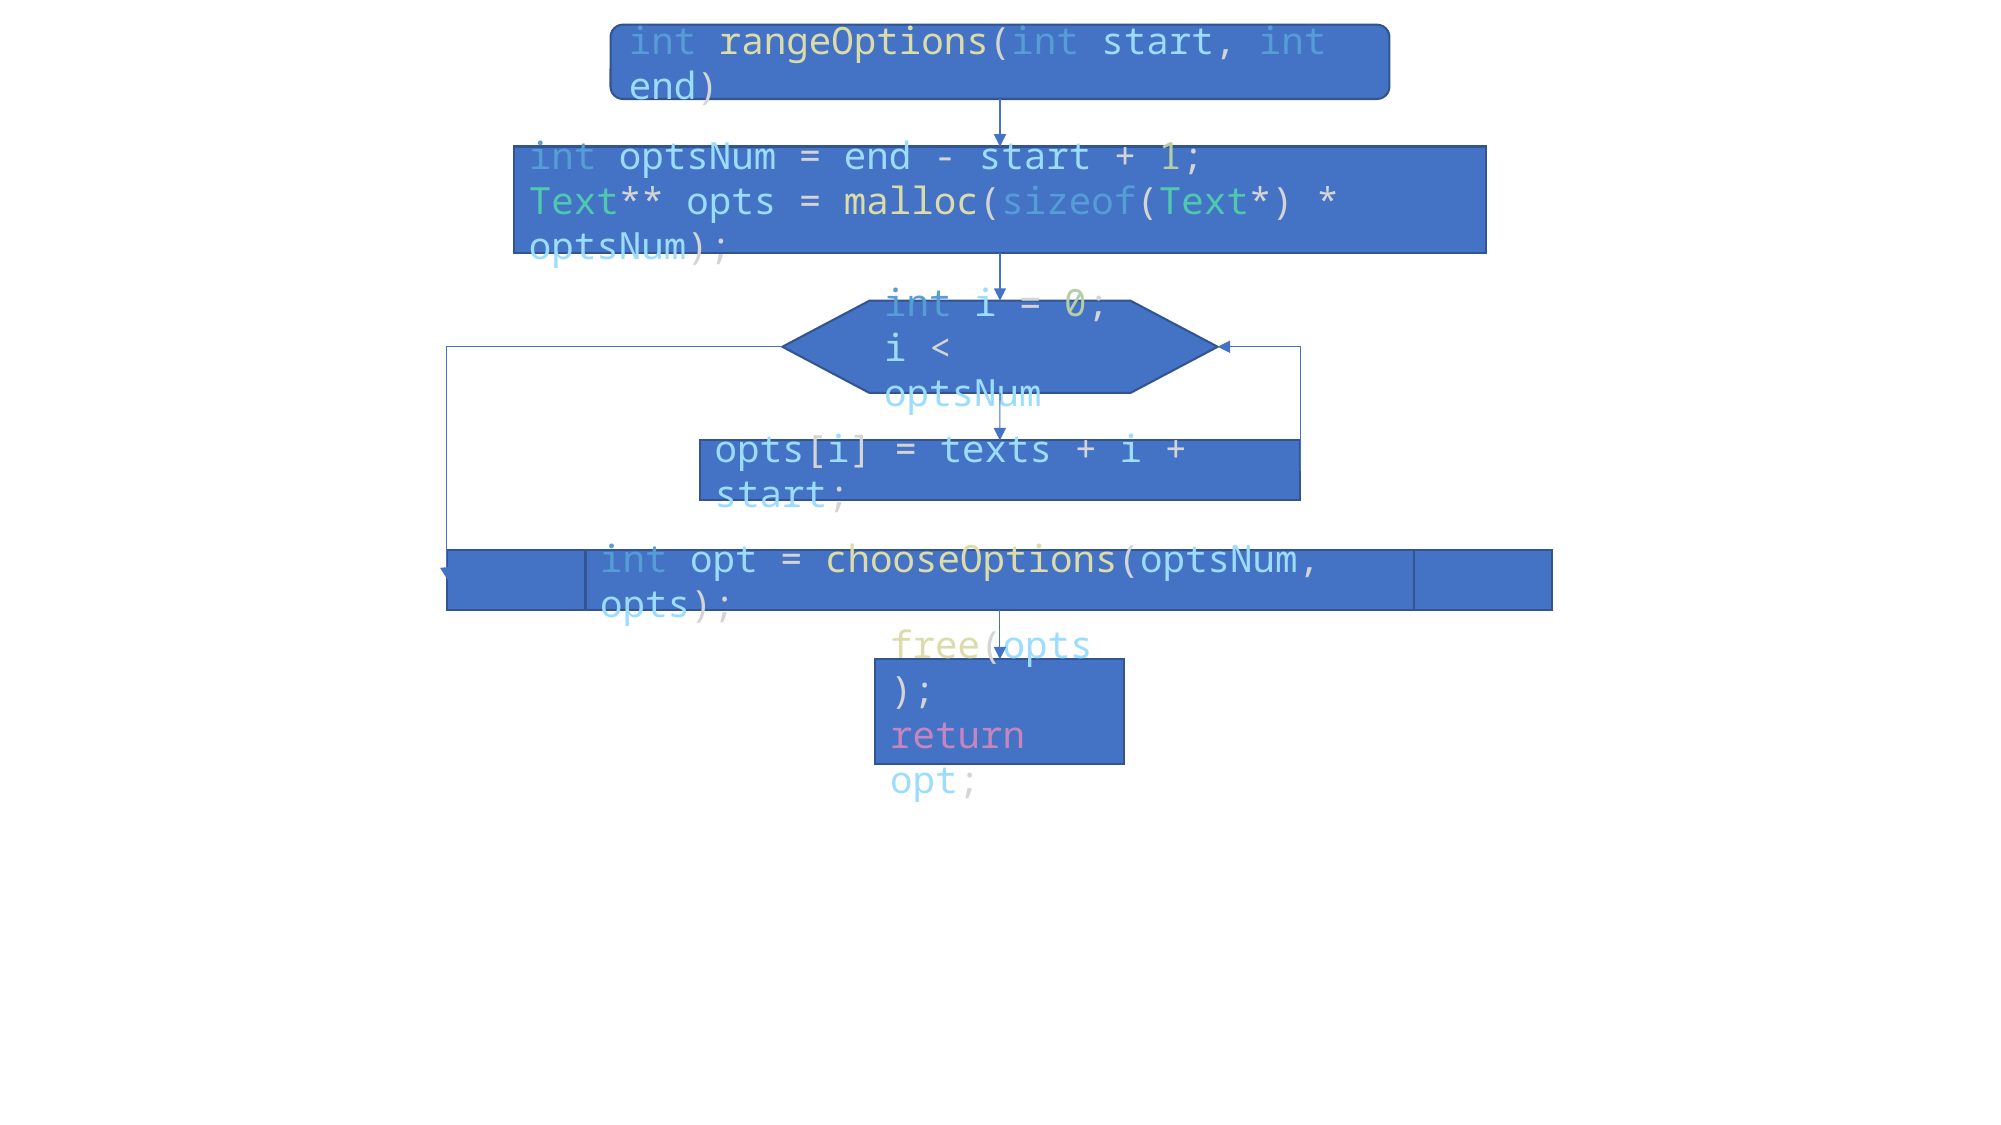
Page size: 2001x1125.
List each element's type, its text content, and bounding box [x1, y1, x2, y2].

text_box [447, 346, 783, 580]
text_box int opt = chooseOptions(optsNum, opts); [446, 549, 1553, 611]
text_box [1217, 346, 1300, 471]
text_box opts[i] = texts + i + start; [783, 439, 1301, 501]
text_box int rangeOptions(int start, int end) [609, 23, 1391, 101]
text_box int i = 0; i < optsNum [781, 299, 1219, 394]
text_box int optsNum = end - start + 1; Text** opts = malloc(sizeof(Text*) * optsNum); [513, 145, 1487, 254]
text_box free(opts); return opt; [874, 658, 1125, 765]
